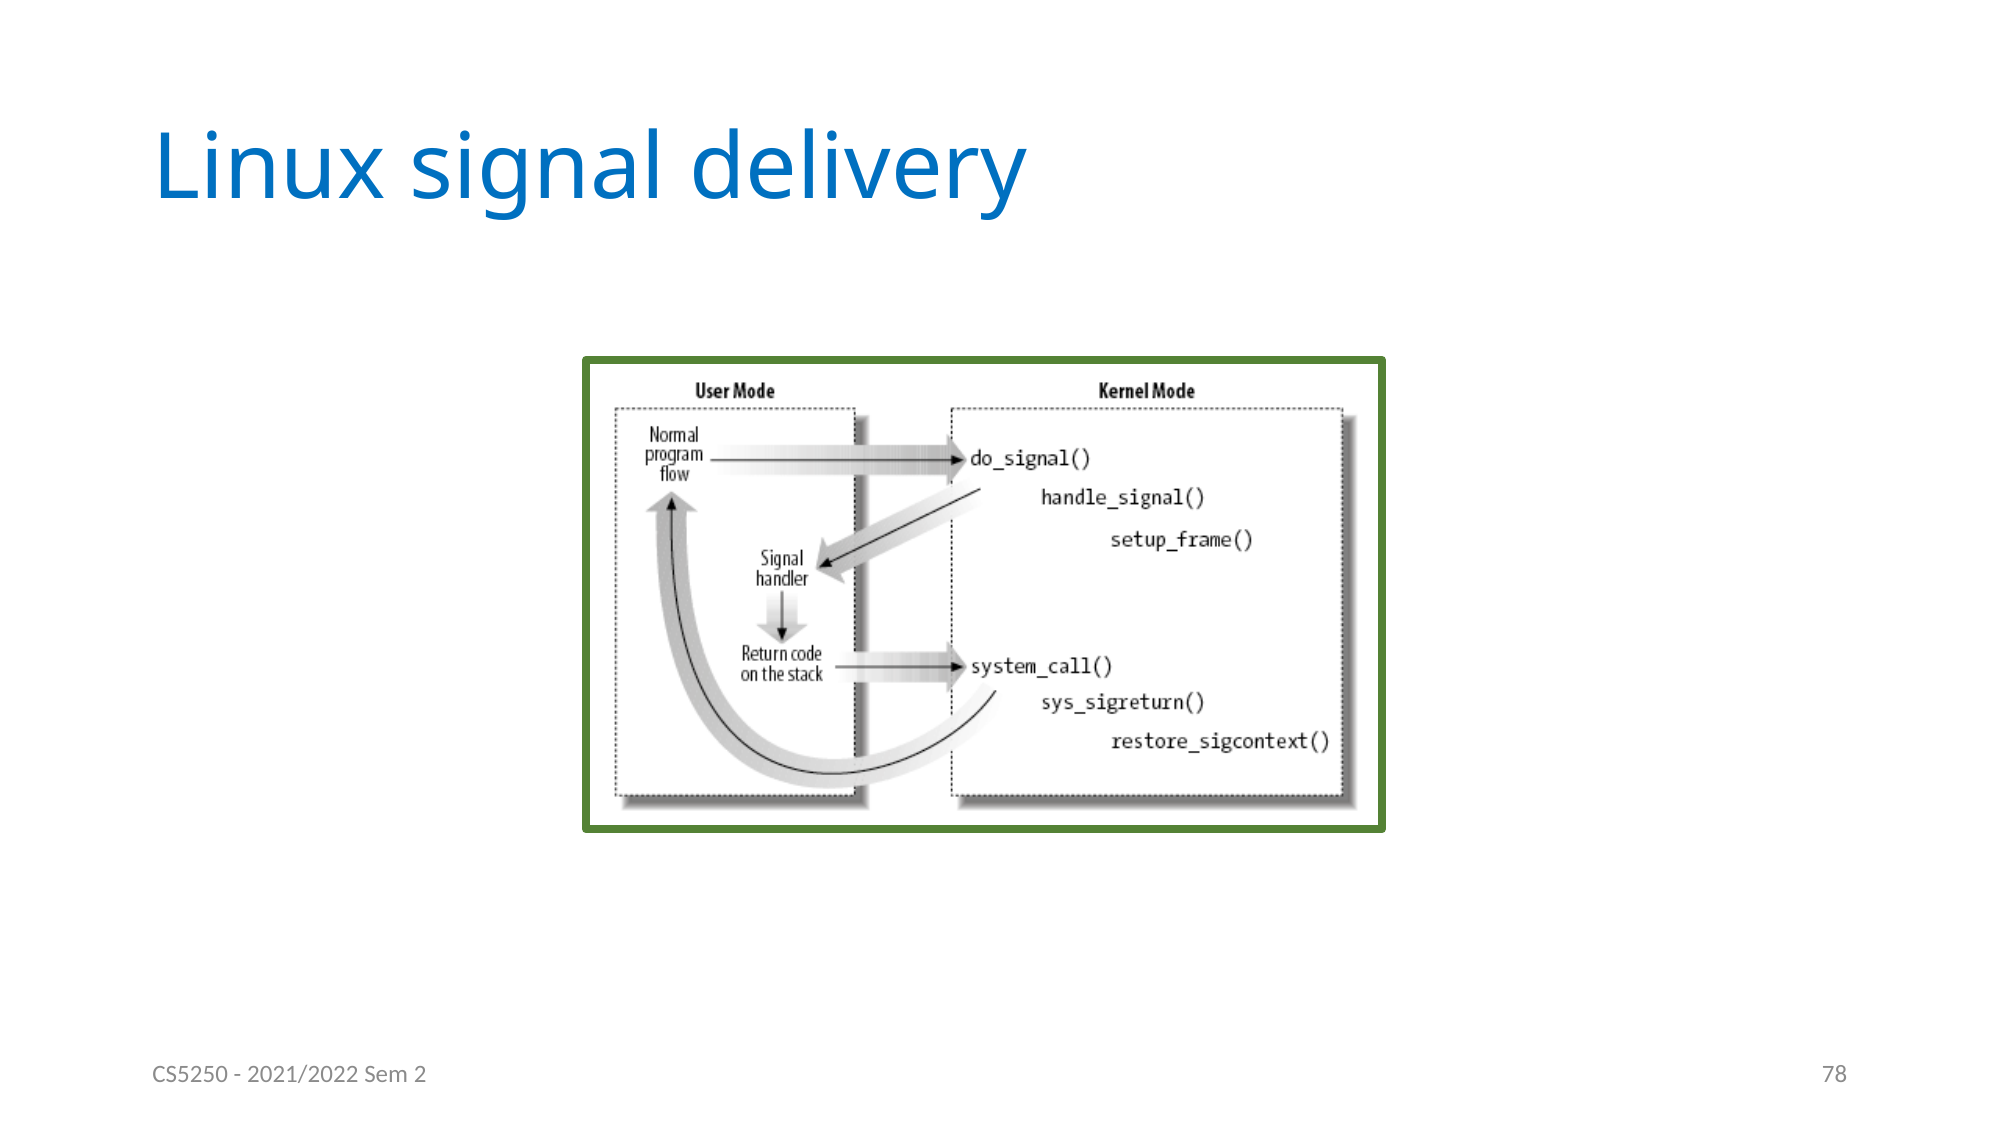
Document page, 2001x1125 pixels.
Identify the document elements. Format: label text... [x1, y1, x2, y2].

title Linux signal delivery [137, 59, 1863, 278]
slide_number CS5250 - 2021/2022 Sem 2 [137, 1042, 588, 1103]
slide_number 78 [1412, 1042, 1863, 1103]
picture [590, 364, 1378, 825]
